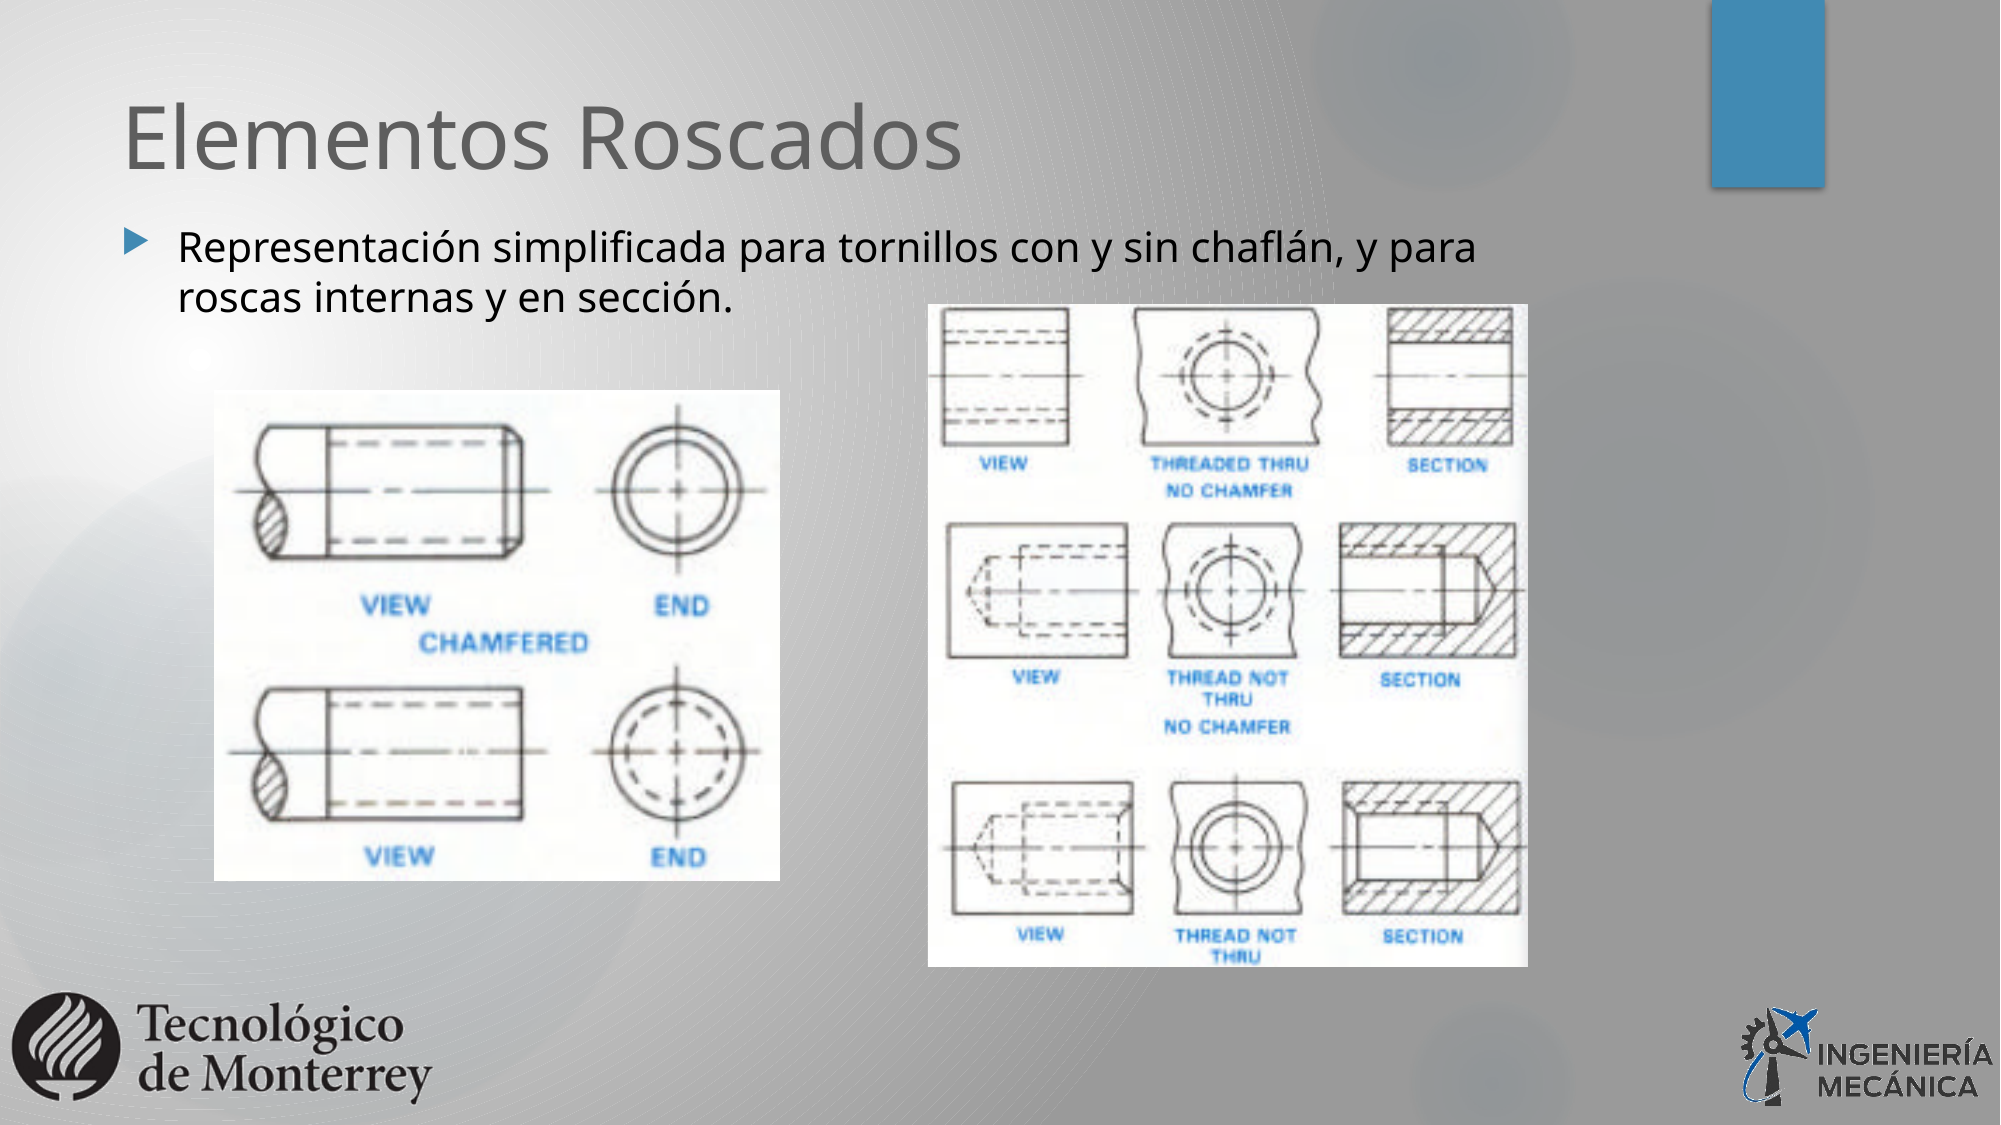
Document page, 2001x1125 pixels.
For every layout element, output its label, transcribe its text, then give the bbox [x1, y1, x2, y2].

picture [1722, 989, 2000, 1125]
picture [214, 389, 780, 881]
picture [0, 983, 453, 1125]
title Elementos Roscados [106, 74, 1649, 304]
list Representación simplificada para tornillos con y sin chaflán, y para roscas internas y en sección. [106, 213, 1574, 902]
picture [927, 303, 1529, 967]
